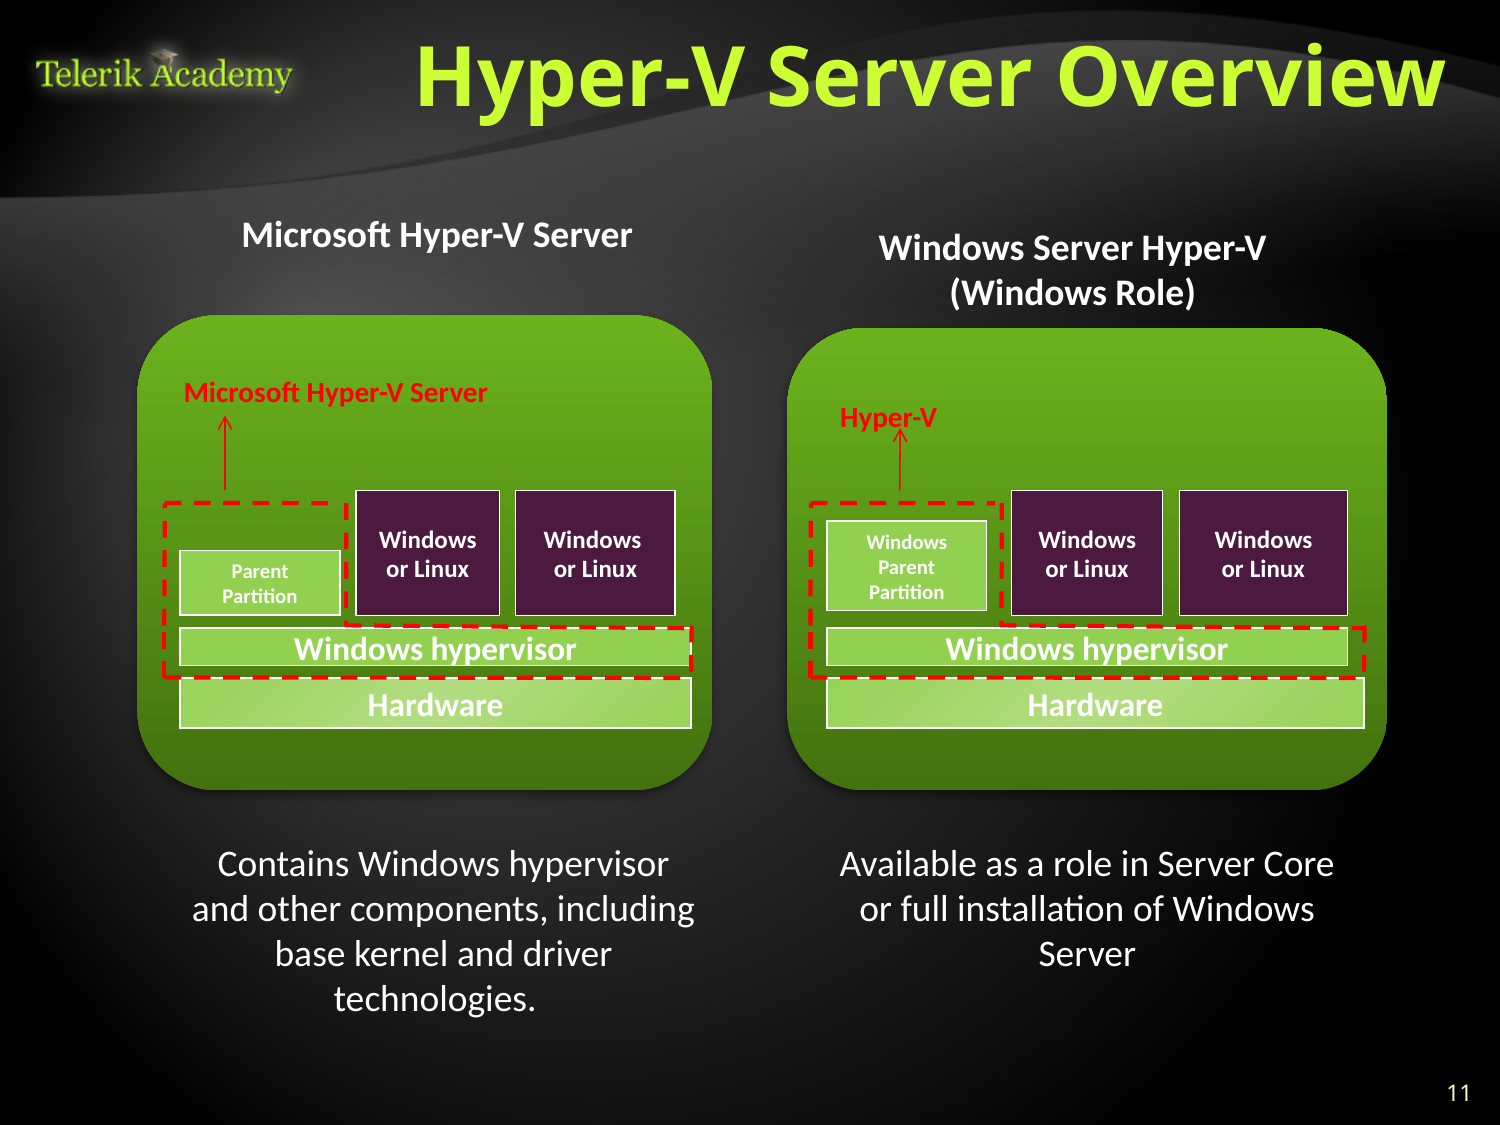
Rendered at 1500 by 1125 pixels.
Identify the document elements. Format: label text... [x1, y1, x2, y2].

slide_number 11 [1412, 1074, 1488, 1113]
text_box Windows or Linux [1011, 490, 1163, 500]
text_box Hyper-V [824, 390, 988, 441]
text_box Windows or Linux [1179, 490, 1348, 500]
text_box Contains Windows hypervisor and other components, including base kernel and driver technologies. [172, 831, 716, 1026]
text_box Hardware [827, 688, 1365, 728]
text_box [164, 366, 692, 729]
title Hyper-V Server Overview [300, 12, 1463, 150]
picture [0, 0, 1500, 1125]
text_box [137, 315, 713, 791]
text_box Available as a role in Server Core or full installation of Windows Server [810, 831, 1365, 981]
text_box [787, 327, 1388, 791]
text_box Windows Server Hyper-V (Windows Role) [787, 215, 1359, 321]
text_box Microsoft Hyper-V Server [150, 202, 725, 263]
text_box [810, 502, 1365, 679]
